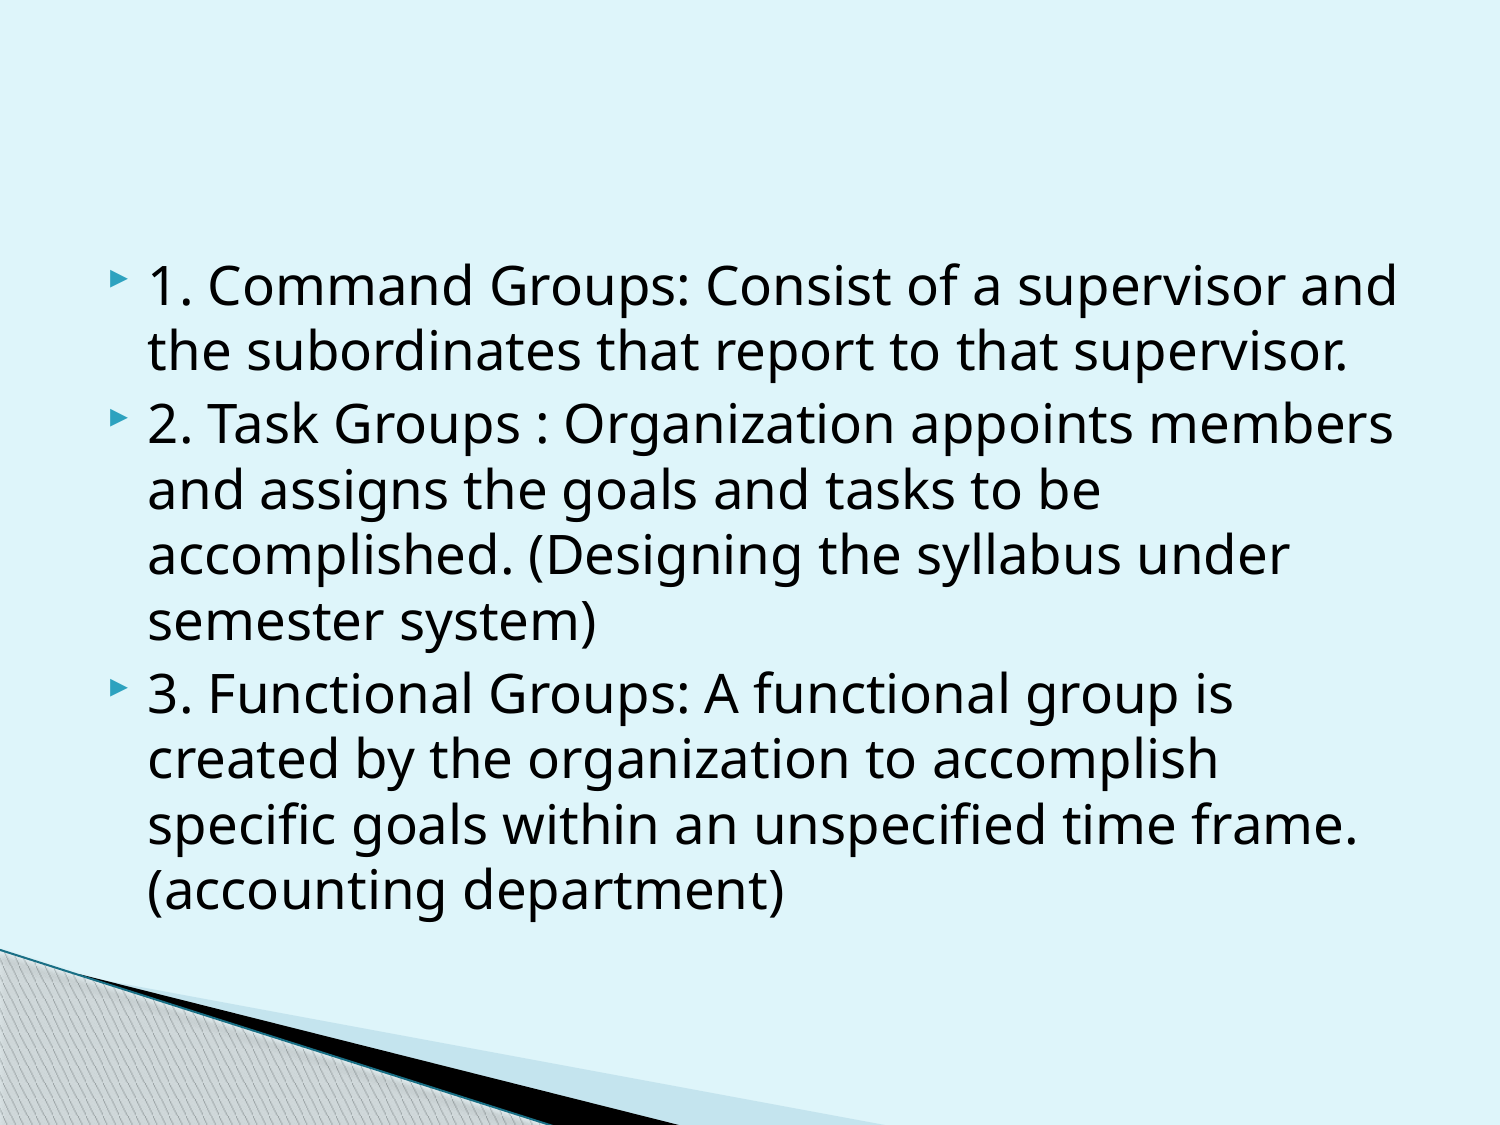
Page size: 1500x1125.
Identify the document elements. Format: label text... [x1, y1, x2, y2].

list 1. Command Groups: Consist of a supervisor and the subordinates that report to that supervisor. 2. Task Groups : Organization appoints members and assigns the goals and tasks to be accomplished. (Designing the syllabus under semester system) 3. Functional Groups: A functional group is created by the organization to accomplish specific goals within an unspecified time frame.(accounting department) [75, 243, 1425, 986]
